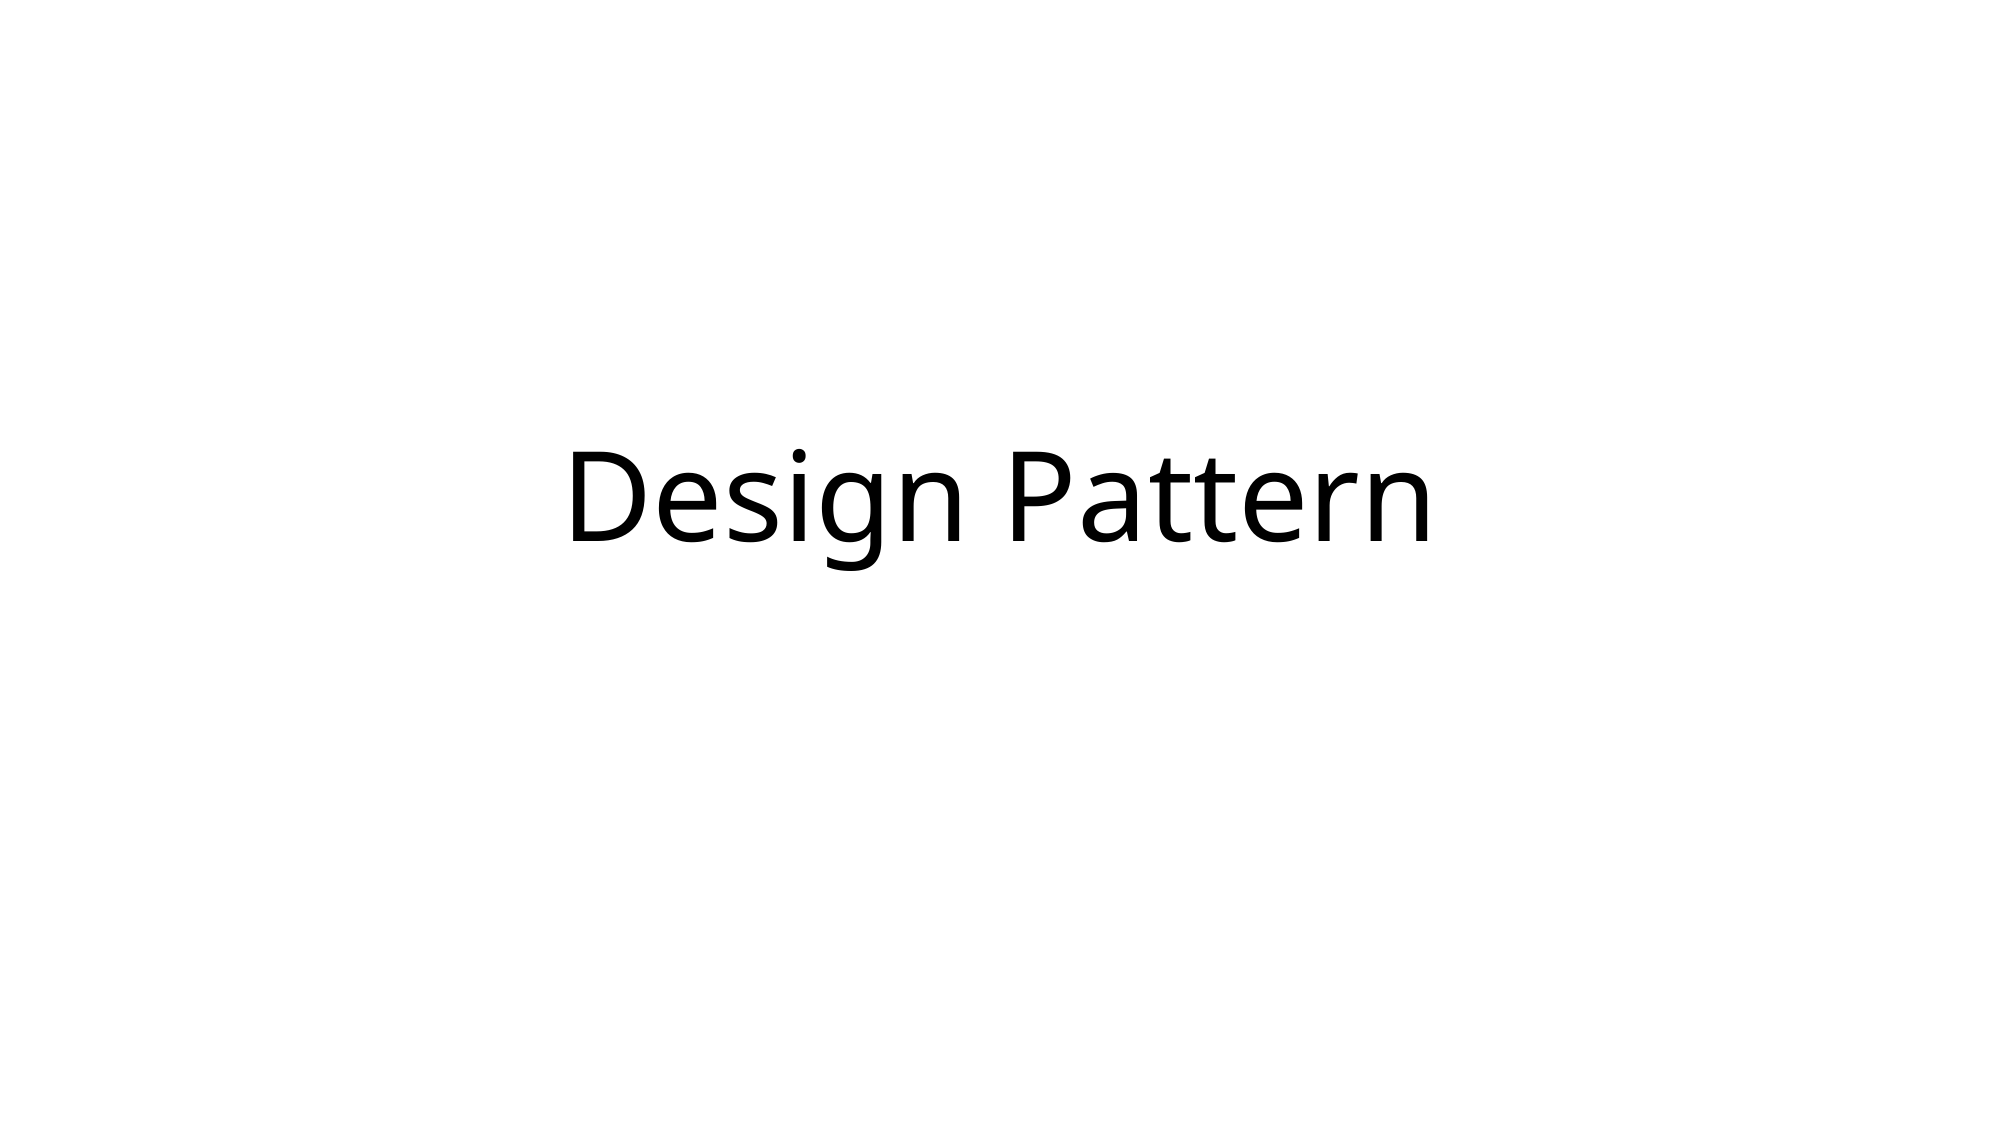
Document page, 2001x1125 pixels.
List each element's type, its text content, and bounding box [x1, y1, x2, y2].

title Design Pattern [249, 184, 1750, 576]
